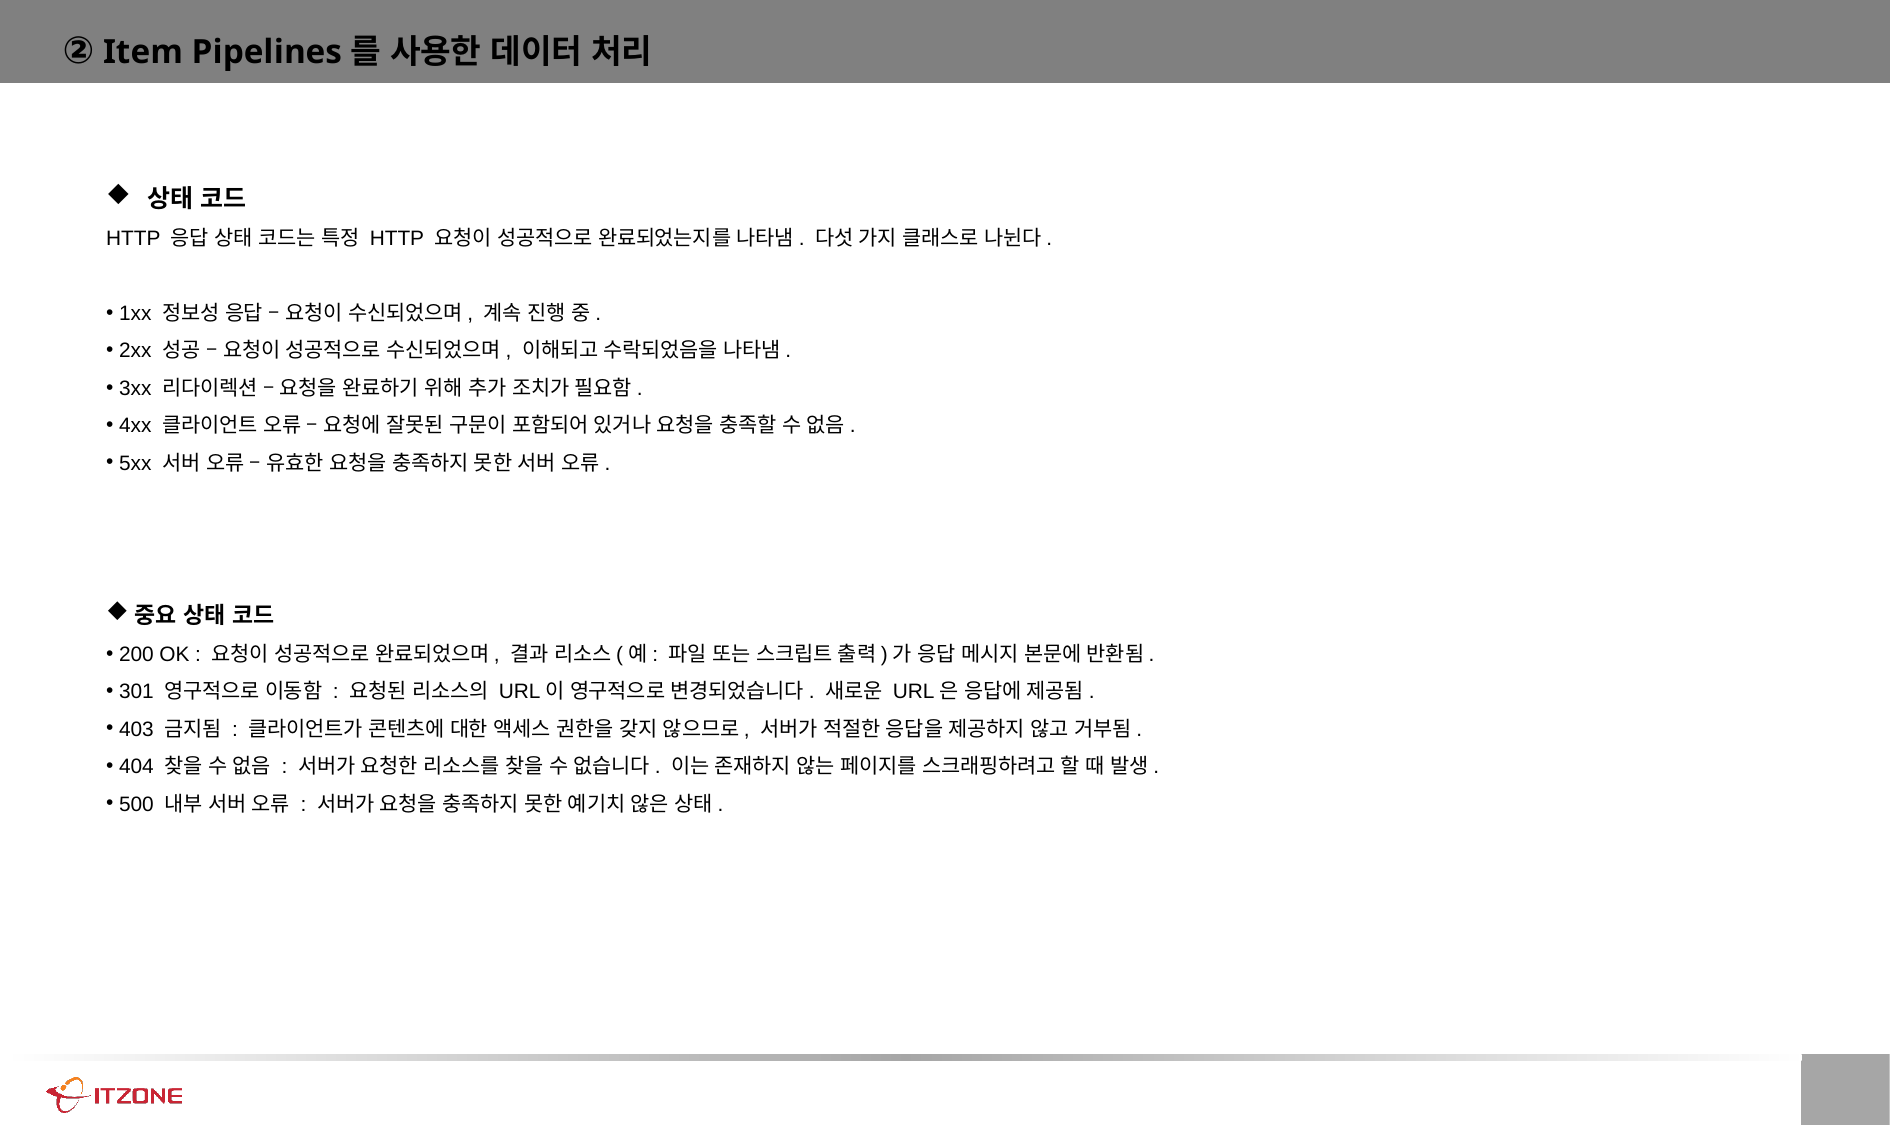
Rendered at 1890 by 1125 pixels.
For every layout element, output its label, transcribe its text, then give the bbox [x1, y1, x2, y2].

picture [46, 1077, 182, 1113]
text_box ② Item Pipelines를 사용한 데이터 처리 [47, 0, 1117, 79]
text_box 상태 코드 HTTP 응답 상태 코드는 특정 HTTP 요청이 성공적으로 완료되었는지를 나타냄. 다섯 가지 클래스로 나뉜다. 1xx 정보성 응답 – 요청이 수신되었으며, 계속 진행 중. 2xx 성공 – 요청이 성공적으로 수신되었으며, 이해되고 수락되었음을 나타냄. 3xx 리다이렉션 – 요청을 완료하기 위해 추가 조치가 필요함. 4xx 클라이언트 오류 – 요청에 잘못된 구문이 포함되어 있거나 요청을 충족할 수 없음. 5xx 서버 오류 – 유효한 요청을 충족하지 못한 서버 오류. 중요 상태 코드 200 OK : 요청이 성공적으로 완료되었으며, 결과 리소스(예: 파일 또는 스크립트 출력)가 응답 메시지 본문에 반환됨. 301 영구적으로 이동함 : 요청된 리소스의 URL이 영구적으로 변경되었습니다. 새로운 URL은 응답에 제공됨. 403 금지됨 : 클라이언트가 콘텐츠에 대한 액세스 권한을 갖지 않으므로, 서버가 적절한 응답을 제공하지 않고 거부됨. 404 찾을 수 없음 : 서버가 요청한 리소스를 찾을 수 없습니다. 이는 존재하지 않는 페이지를 스크래핑하려고 할 때 발생. 500 내부 서버 오류 : 서버가 요청을 충족하지 못한 예기치 않은 상태. [91, 159, 1809, 989]
